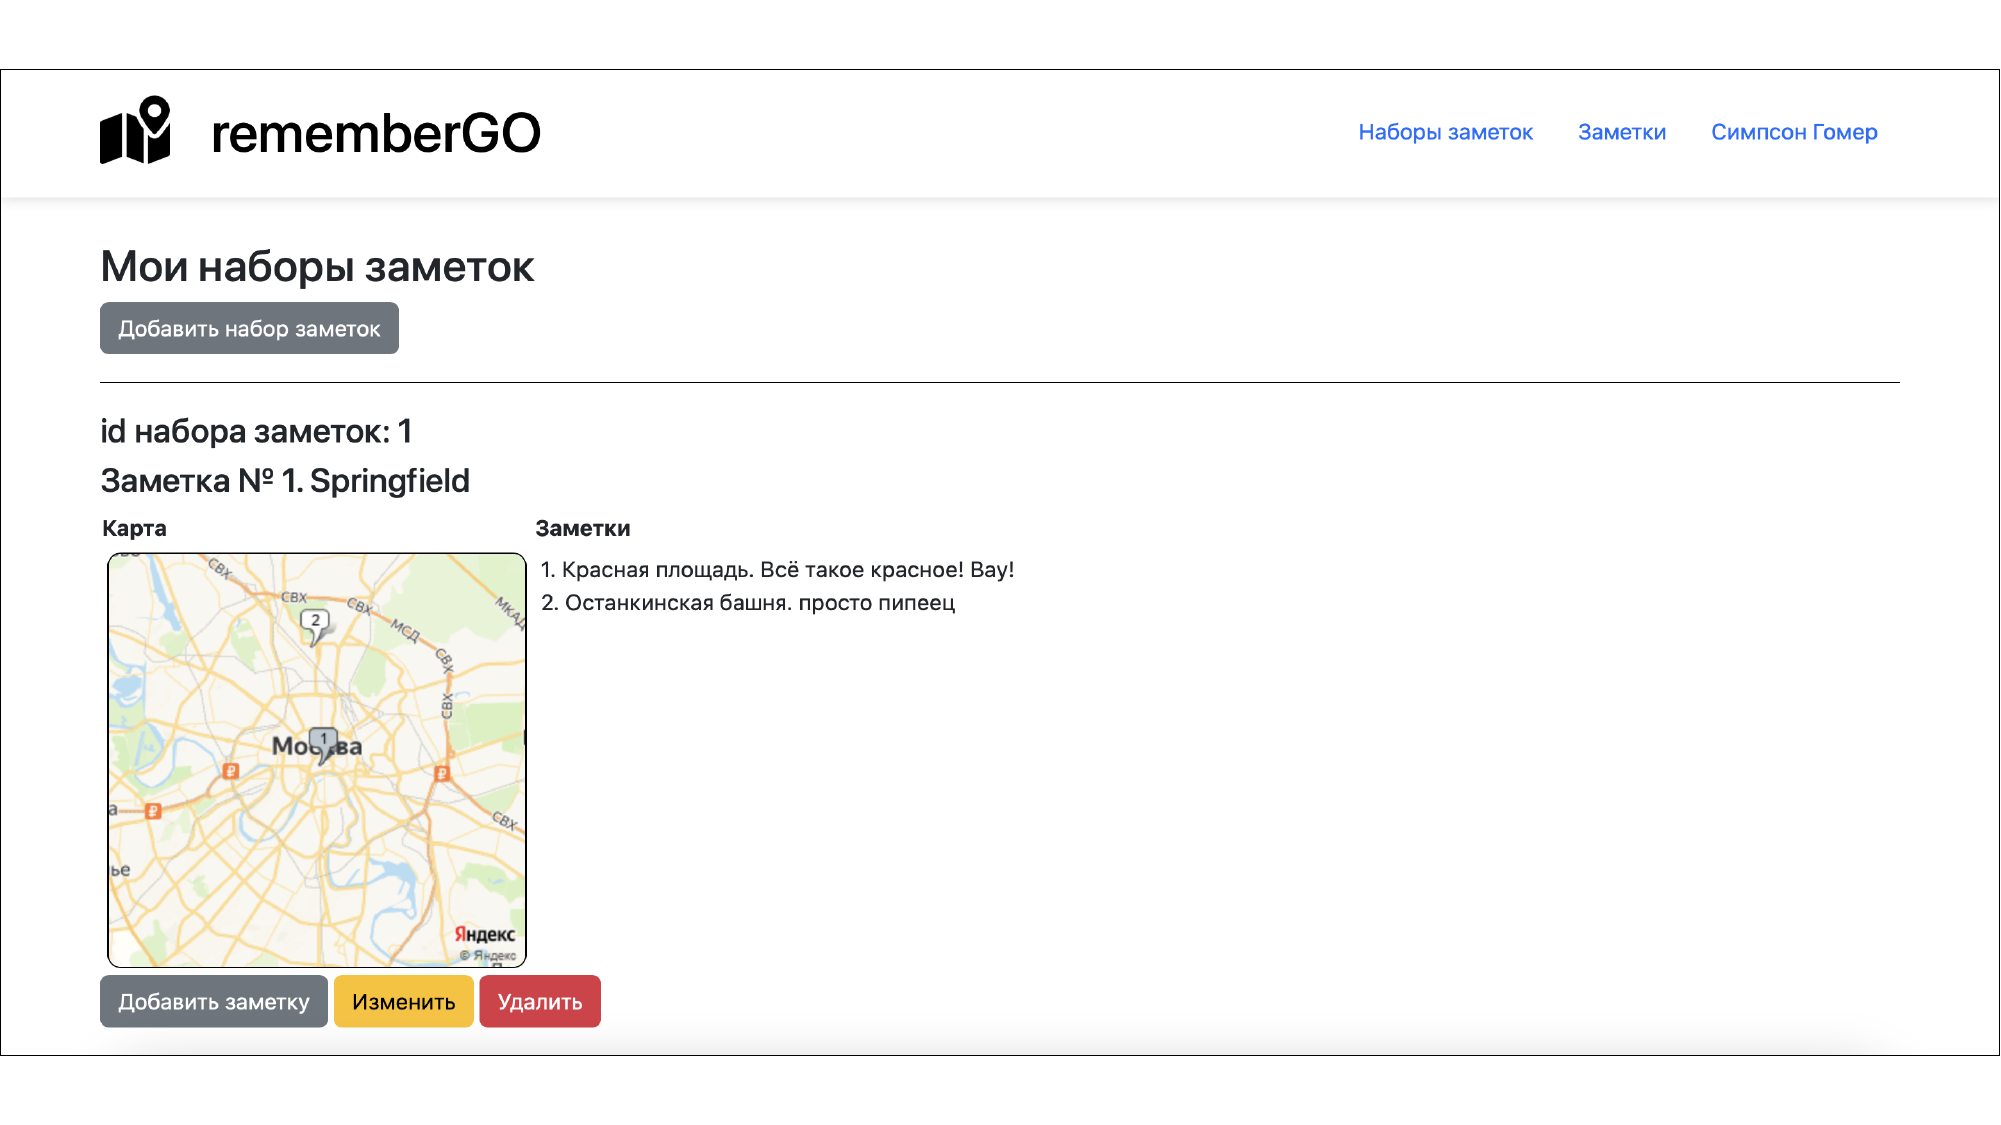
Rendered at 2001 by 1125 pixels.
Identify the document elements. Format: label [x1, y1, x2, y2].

picture [0, 68, 2000, 1057]
